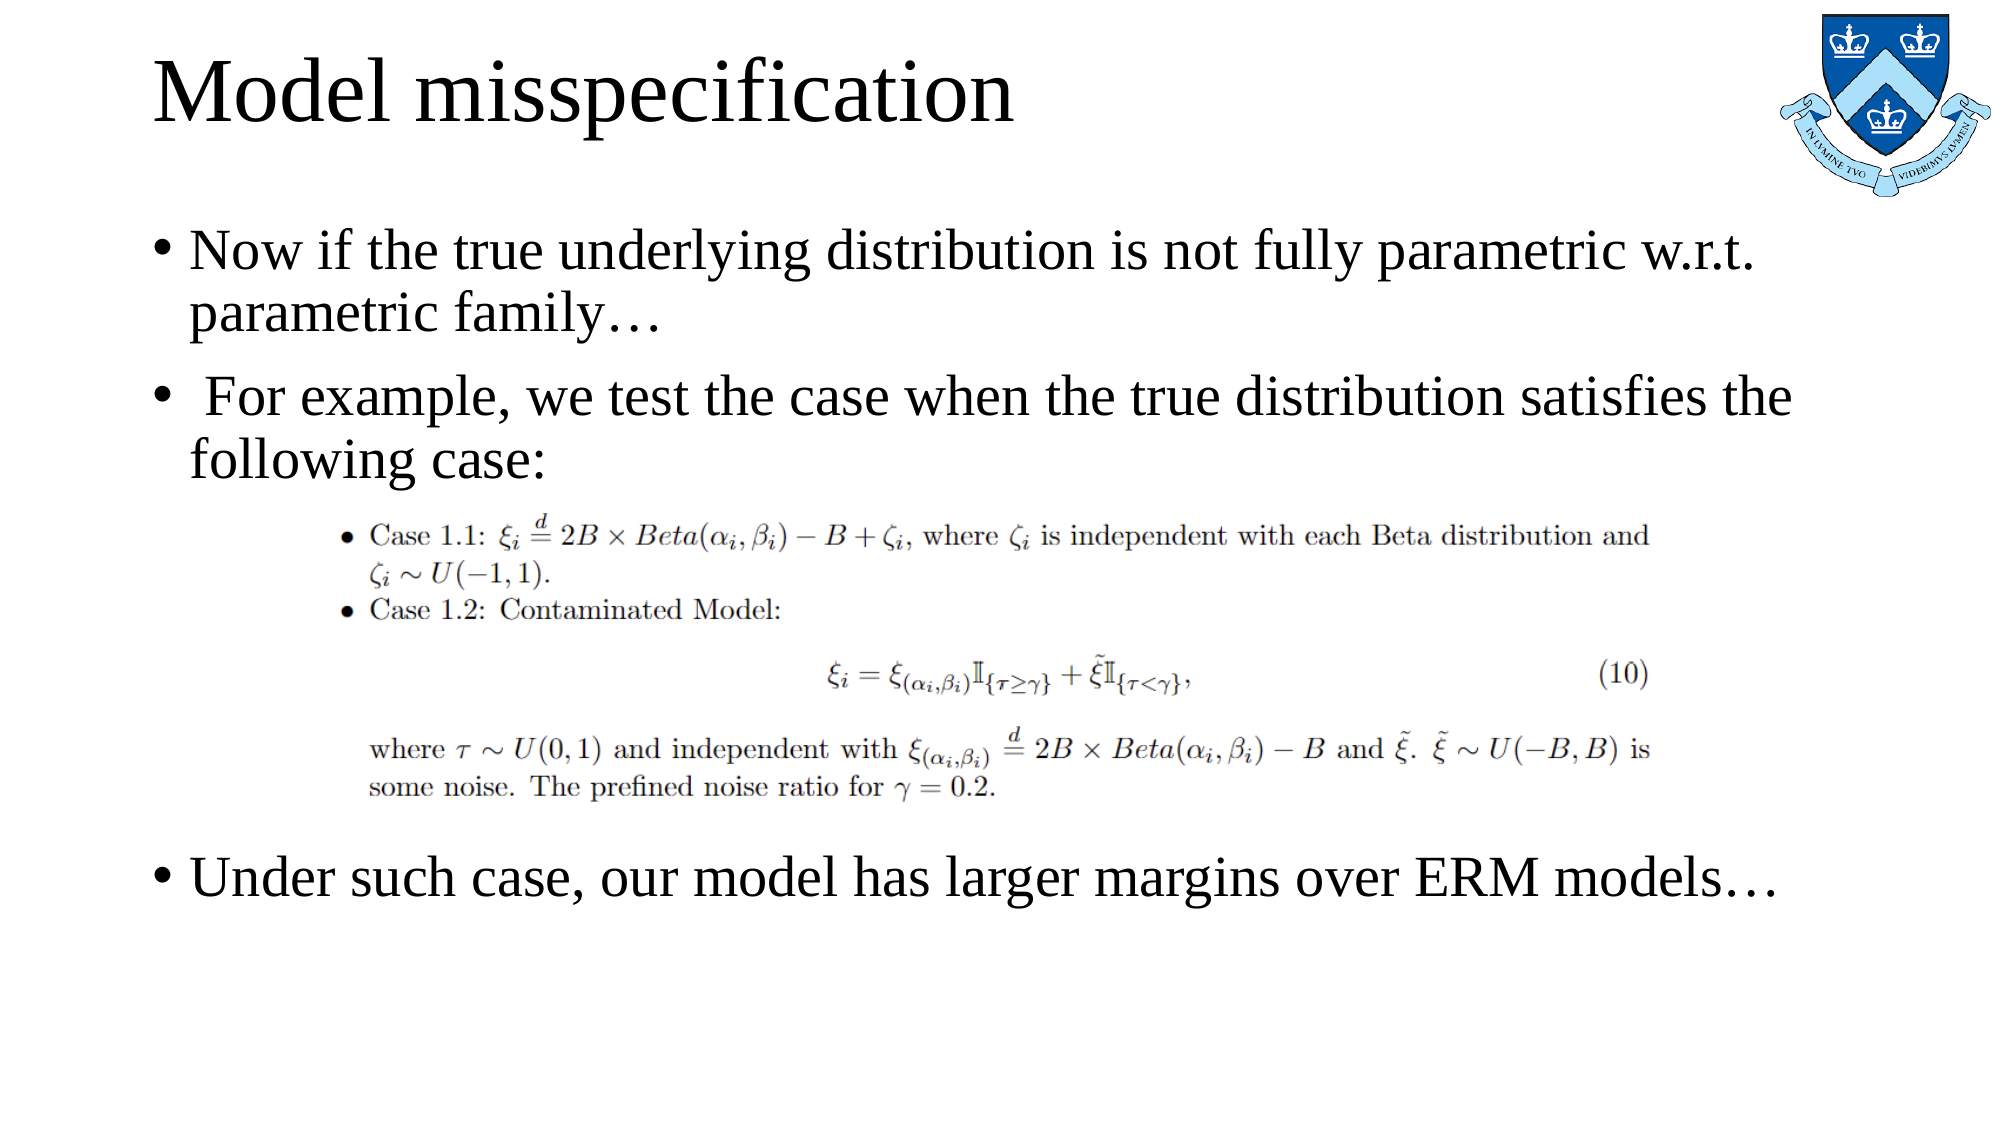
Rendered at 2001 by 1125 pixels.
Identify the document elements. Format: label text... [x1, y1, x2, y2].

picture [1780, 14, 1991, 197]
picture [335, 513, 1665, 810]
title Model misspecification [137, 25, 1473, 158]
list Now if the true underlying distribution is not fully parametric w.r.t. parametric family… For example, we test the case when the true distribution satisfies the following case: Under such case, our model has larger margins over ERM models… [137, 211, 1863, 1093]
